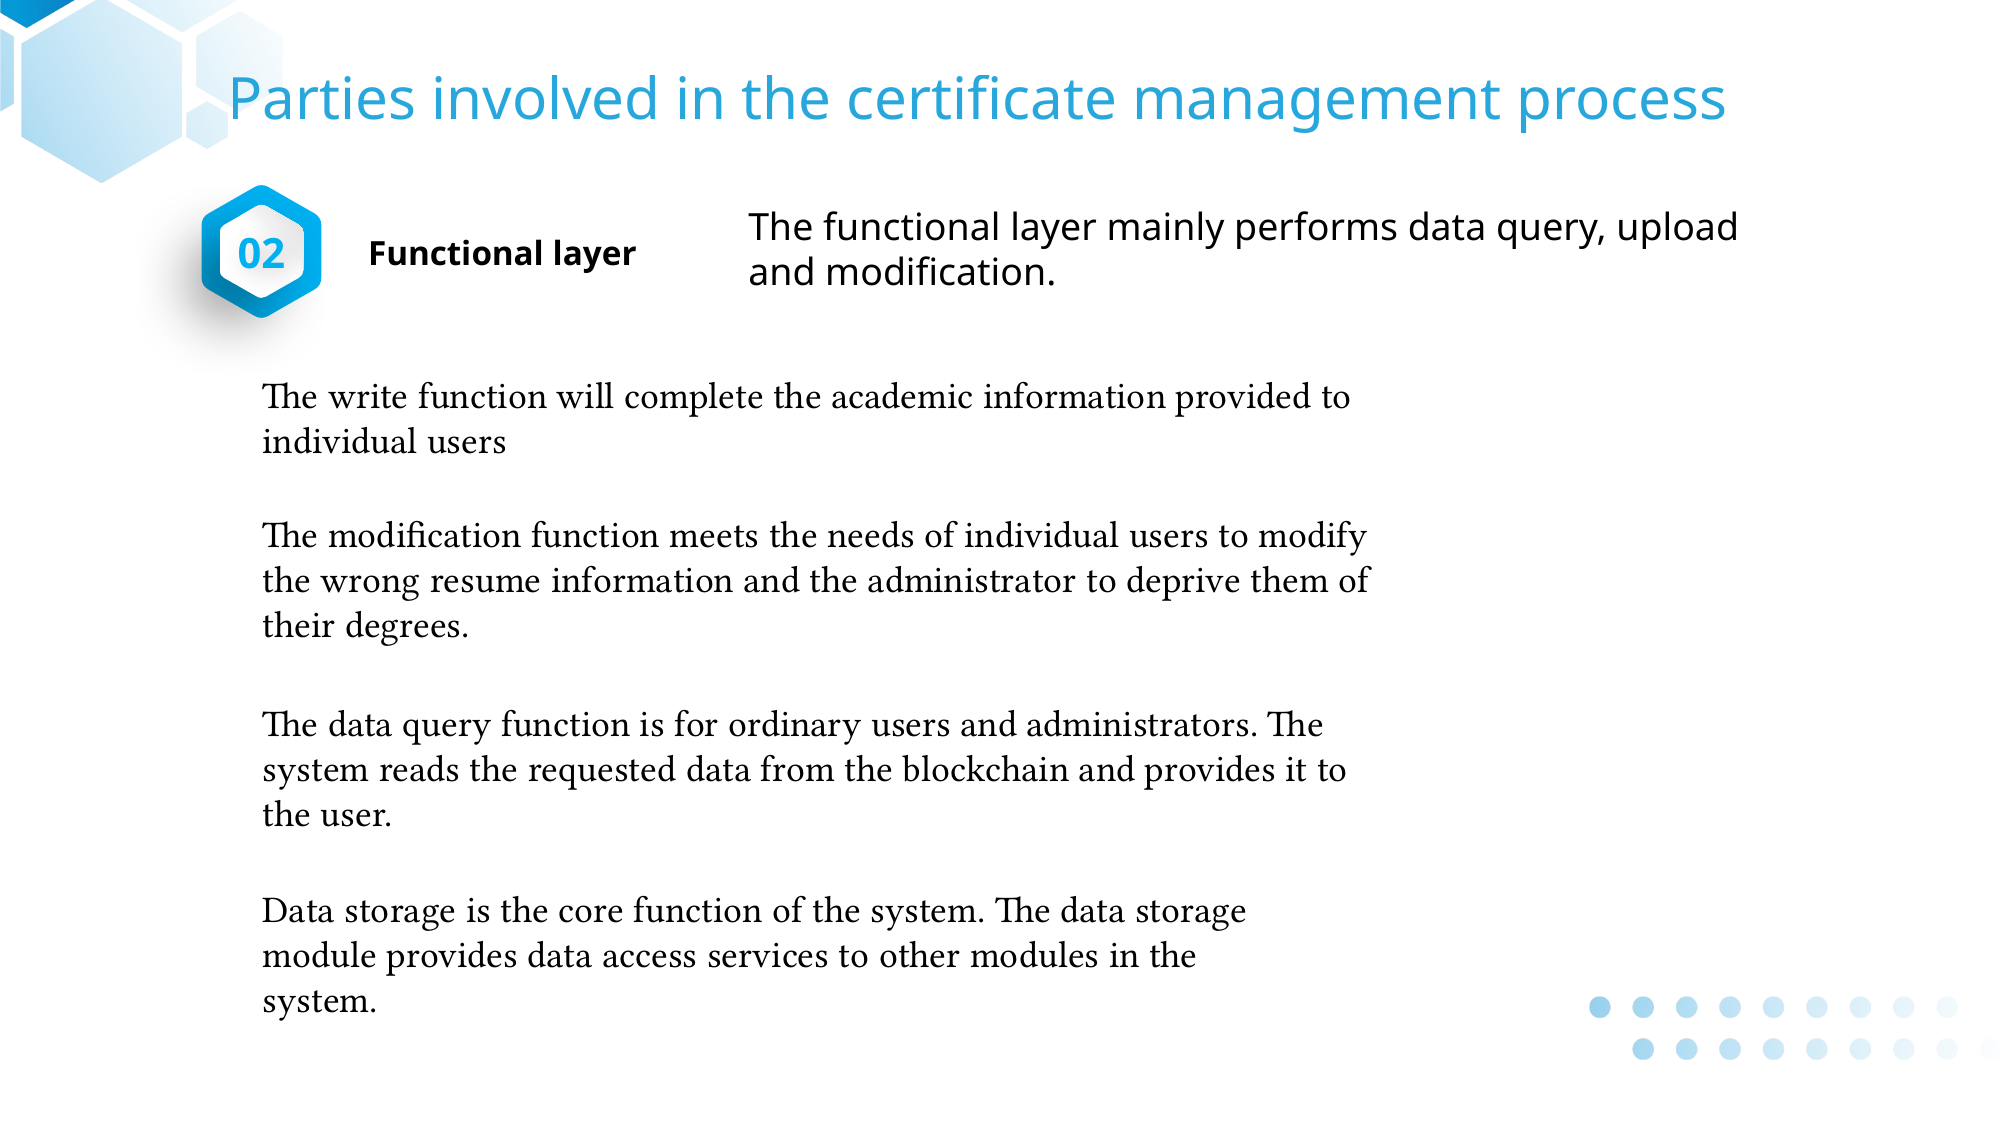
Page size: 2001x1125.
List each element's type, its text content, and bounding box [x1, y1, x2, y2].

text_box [201, 185, 322, 318]
text_box The write function will complete the academic information provided to individual users [247, 363, 1485, 503]
picture [1, 0, 282, 183]
text_box Data storage is the core function of the system. The data storage module provides data access services to other modules in the system. [247, 877, 1303, 1028]
text_box Parties involved in the certificate management process [212, 54, 1743, 139]
text_box The functional layer mainly performs data query, upload and modification. [733, 195, 1757, 301]
text_box Functional layer [353, 224, 733, 280]
text_box The modification function meets the needs of individual users to modify the wrong resume information and the administrator to deprive them of their degrees. [247, 502, 1386, 652]
text_box The data query function is for ordinary users and administrators. The system reads the requested data from the blockchain and provides it to the user. [247, 691, 1386, 842]
picture [1590, 997, 2000, 1060]
